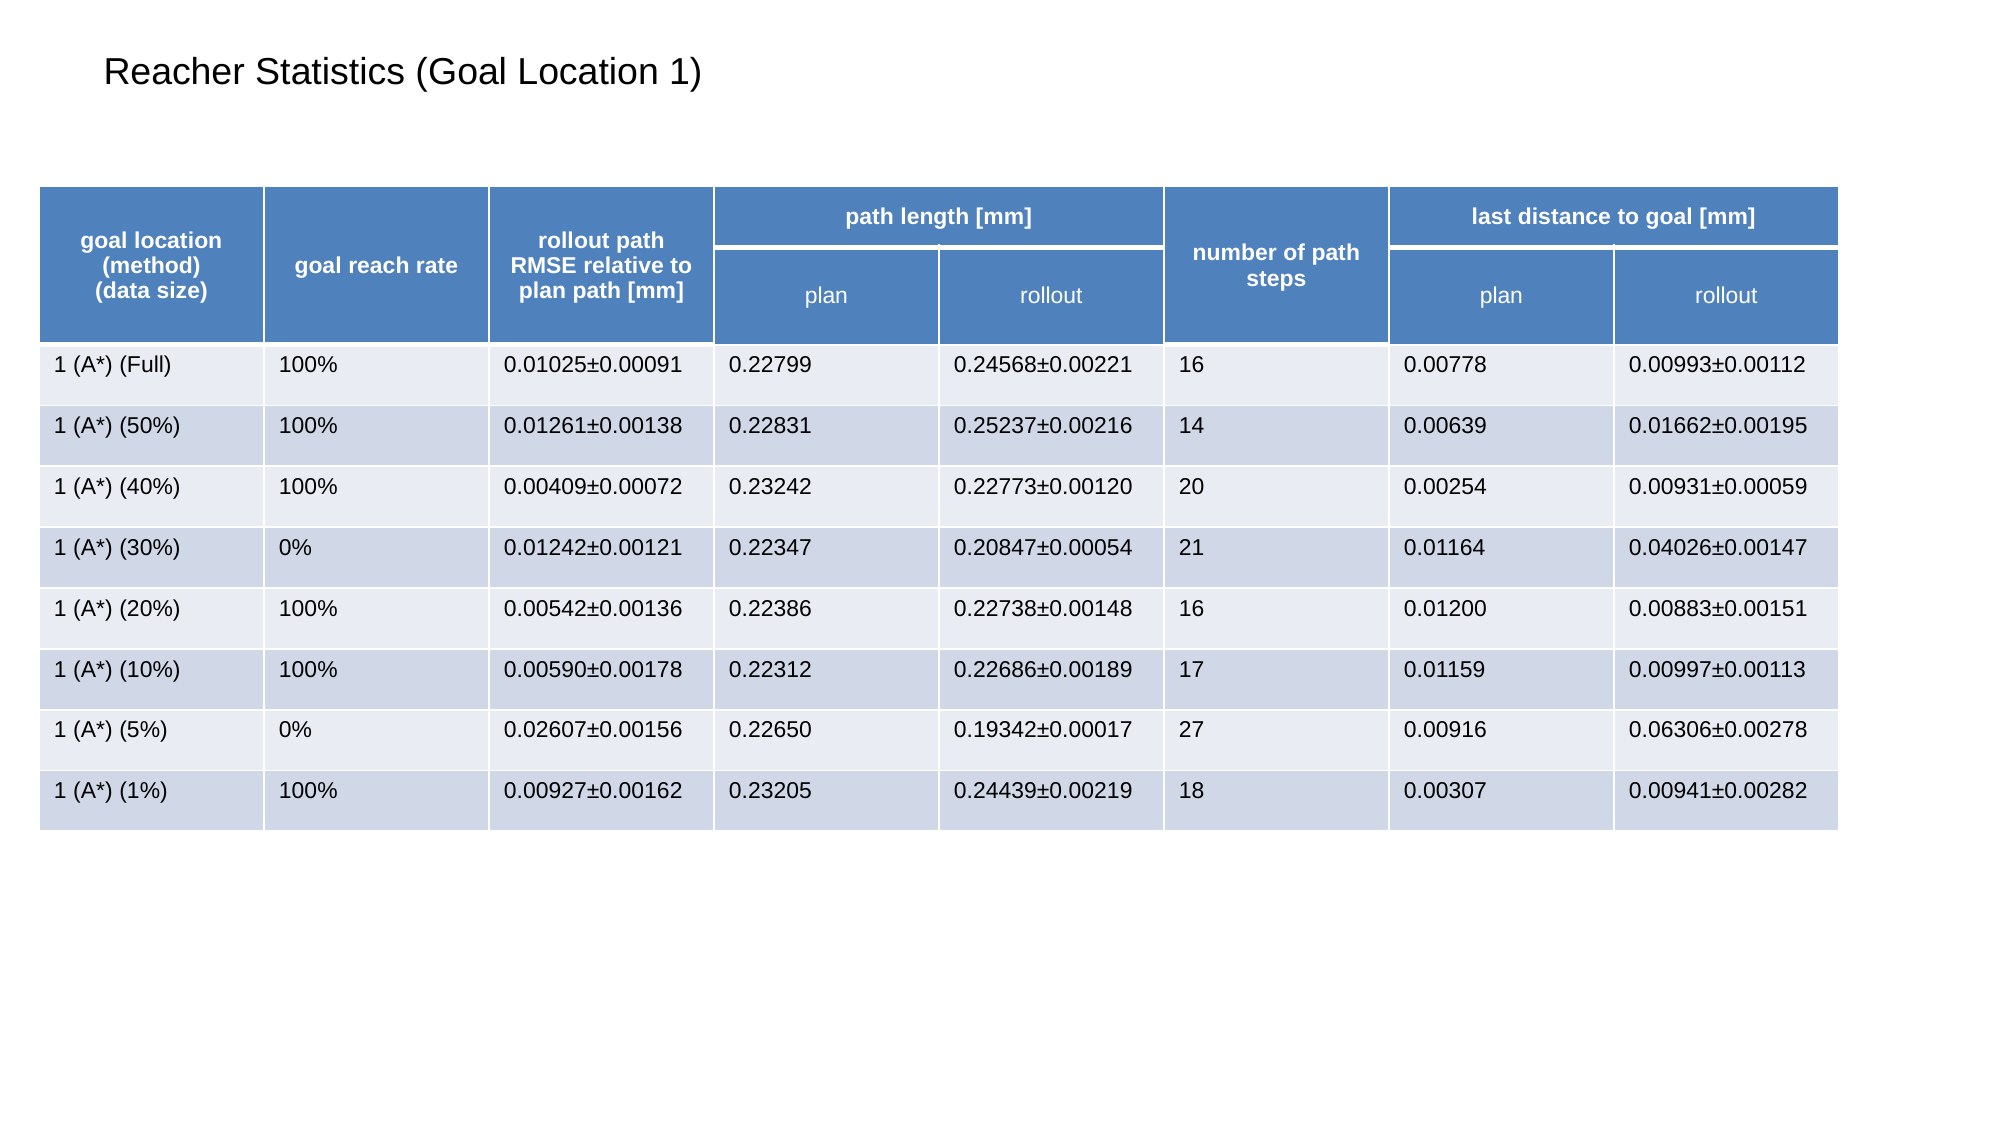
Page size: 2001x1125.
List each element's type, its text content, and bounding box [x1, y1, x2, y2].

table_cell rollout [940, 250, 1163, 344]
table_cell 0.22738±0.00148 [940, 589, 1163, 648]
table_cell 0.01159 [1390, 650, 1613, 709]
table_cell plan [1390, 250, 1613, 344]
table_cell 0.20847±0.00054 [940, 528, 1163, 587]
table_cell 0.23205 [715, 771, 938, 830]
table_cell 0.01164 [1390, 528, 1613, 587]
table_cell 0.01200 [1390, 589, 1613, 648]
table_cell 1 (A*) (40%) [40, 467, 263, 526]
table_cell 0.00307 [1390, 771, 1613, 830]
table_cell 0.22386 [715, 589, 938, 648]
table_cell 0% [265, 528, 488, 587]
table_cell 0.22650 [715, 711, 938, 770]
text_box Reacher Statistics (Goal Location 1) [88, 39, 1904, 99]
table_cell 0.22347 [715, 528, 938, 587]
table_cell 0.00997±0.00113 [1615, 650, 1838, 709]
table_cell 100% [265, 589, 488, 648]
table_cell 1 (A*) (50%) [40, 406, 263, 465]
table_cell rollout [1615, 250, 1838, 344]
table_cell 0.00931±0.00059 [1615, 467, 1838, 526]
table_cell 0.01261±0.00138 [490, 406, 713, 465]
table_cell 0.00941±0.00282 [1615, 771, 1838, 830]
table_cell 100% [265, 406, 488, 465]
table_header goal location (method) (data size) [40, 187, 263, 342]
table_cell 1 (A*) (5%) [40, 711, 263, 770]
table_cell 0.00409±0.00072 [490, 467, 713, 526]
table_header number of path steps [1165, 187, 1388, 342]
table_cell 16 [1165, 589, 1388, 648]
table_header goal reach rate [265, 187, 488, 342]
table_cell 0.23242 [715, 467, 938, 526]
table_cell 0.00590±0.00178 [490, 650, 713, 709]
table_header last distance to goal [mm] [1390, 187, 1838, 245]
table_cell 0.01242±0.00121 [490, 528, 713, 587]
table_cell 0.22831 [715, 406, 938, 465]
table_cell 0.00916 [1390, 711, 1613, 770]
table_cell 14 [1165, 406, 1388, 465]
table_header path length [mm] [715, 187, 1163, 245]
table_cell 27 [1165, 711, 1388, 770]
table_header rollout path RMSE relative to plan path [mm] [490, 187, 713, 342]
table_cell 1 (A*) (Full) [40, 347, 263, 405]
table_cell 0.00254 [1390, 467, 1613, 526]
table_cell 0.22686±0.00189 [940, 650, 1163, 709]
table_cell 0.06306±0.00278 [1615, 711, 1838, 770]
table_cell 0.00639 [1390, 406, 1613, 465]
table_cell plan [715, 250, 938, 344]
table_cell 0.02607±0.00156 [490, 711, 713, 770]
table_cell 100% [265, 467, 488, 526]
table_cell 0.01025±0.00091 [490, 347, 713, 405]
table_cell 0.22799 [715, 346, 938, 405]
table_cell 0% [265, 711, 488, 770]
table_cell 0.22773±0.00120 [940, 467, 1163, 526]
table_cell 0.25237±0.00216 [940, 406, 1163, 465]
table_cell 100% [265, 347, 488, 405]
table_cell 100% [265, 771, 488, 830]
table_cell 16 [1165, 347, 1388, 405]
table_cell 0.00993±0.00112 [1615, 346, 1838, 405]
table_cell 0.24568±0.00221 [940, 346, 1163, 405]
table_cell 0.00542±0.00136 [490, 589, 713, 648]
table_cell 0.22312 [715, 650, 938, 709]
table_cell 0.00927±0.00162 [490, 771, 713, 830]
table_cell 0.19342±0.00017 [940, 711, 1163, 770]
table_cell 17 [1165, 650, 1388, 709]
table_cell 1 (A*) (20%) [40, 589, 263, 648]
table_cell 21 [1165, 528, 1388, 587]
table_cell 20 [1165, 467, 1388, 526]
table_cell 1 (A*) (30%) [40, 528, 263, 587]
table_cell 0.00778 [1390, 346, 1613, 405]
table_cell 1 (A*) (1%) [40, 771, 263, 830]
table_cell 1 (A*) (10%) [40, 650, 263, 709]
table_cell 0.01662±0.00195 [1615, 406, 1838, 465]
table_cell 100% [265, 650, 488, 709]
table_cell 0.24439±0.00219 [940, 771, 1163, 830]
table_cell 0.04026±0.00147 [1615, 528, 1838, 587]
table_cell 18 [1165, 771, 1388, 830]
table_cell 0.00883±0.00151 [1615, 589, 1838, 648]
